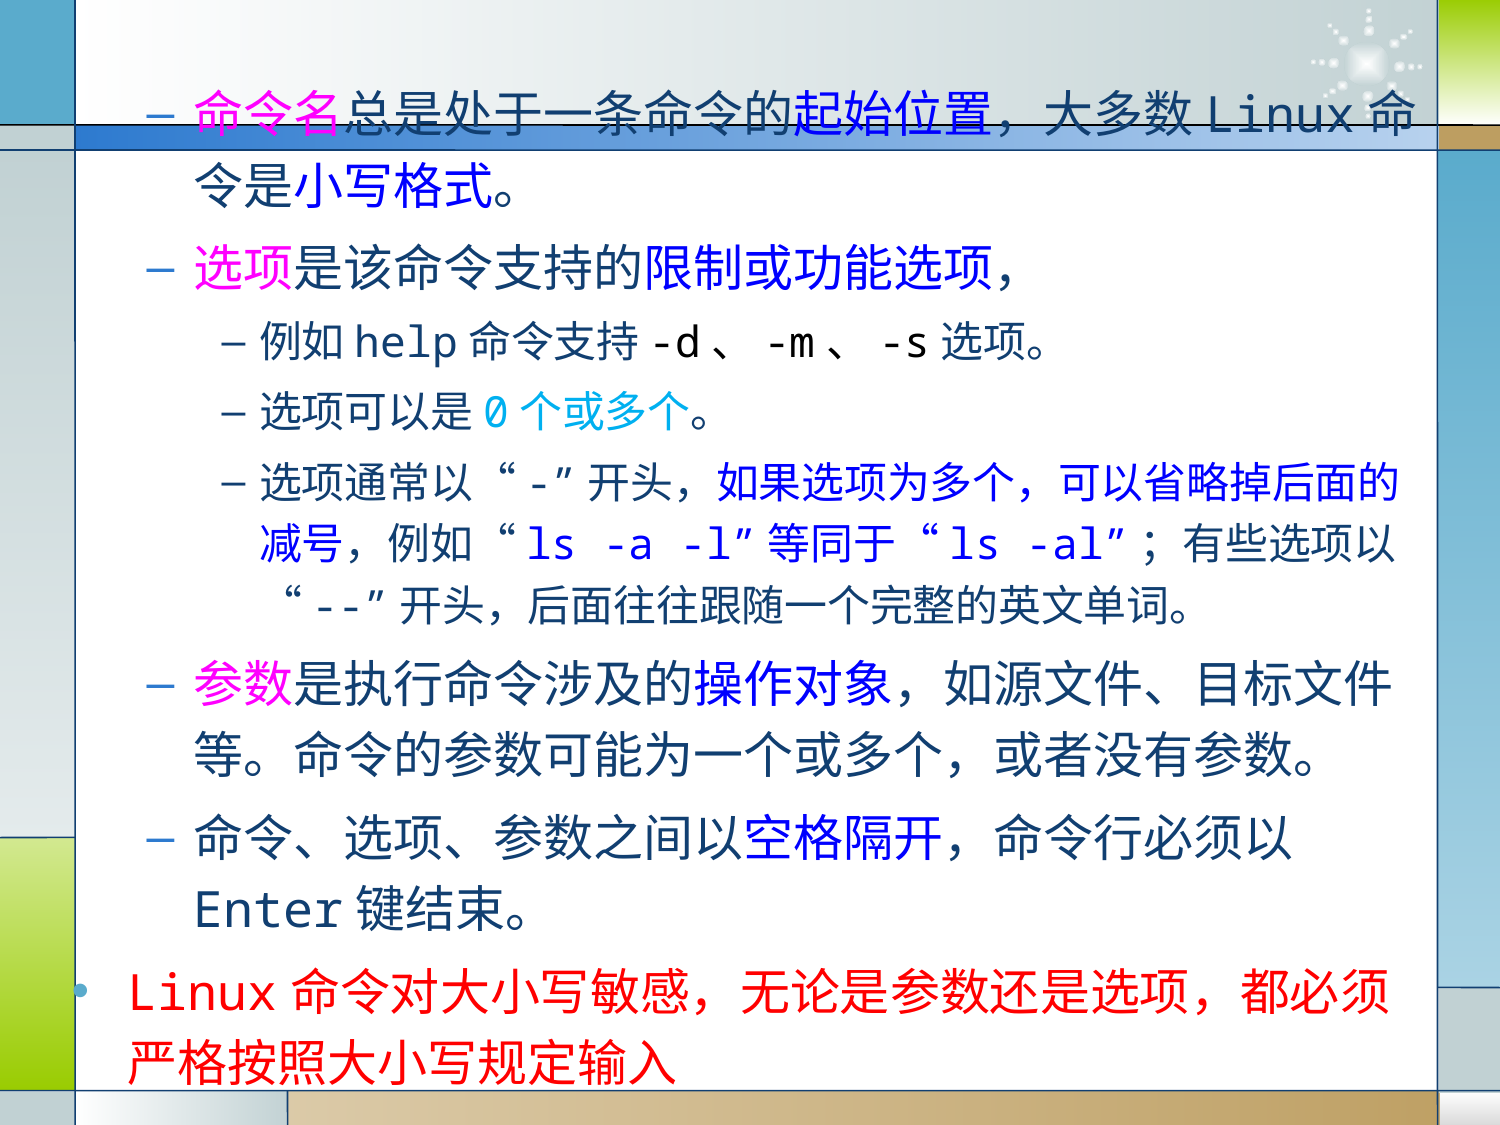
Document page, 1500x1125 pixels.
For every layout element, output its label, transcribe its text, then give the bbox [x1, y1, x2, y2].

list 命令名总是处于一条命令的起始位置，大多数Linux命令是小写格式。 选项是该命令支持的限制或功能选项， 例如help命令支持-d、-m、-s选项。 选项可以是0个或多个。 选项通常以“-”开头，如果选项为多个，可以省略掉后面的减号，例如“ls -a -l”等同于“ls -al”；有些选项以“--”开头，后面往往跟随一个完整的英文单词。 参数是执行命令涉及的操作对象，如源文件、目标文件等。命令的参数可能为一个或多个，或者没有参数。 命令、选项、参数之间以空格隔开，命令行必须以Enter键结束。 Linux命令对大小写敏感，无论是参数还是选项，都必须严格按照大小写规定输入 [56, 62, 1444, 870]
